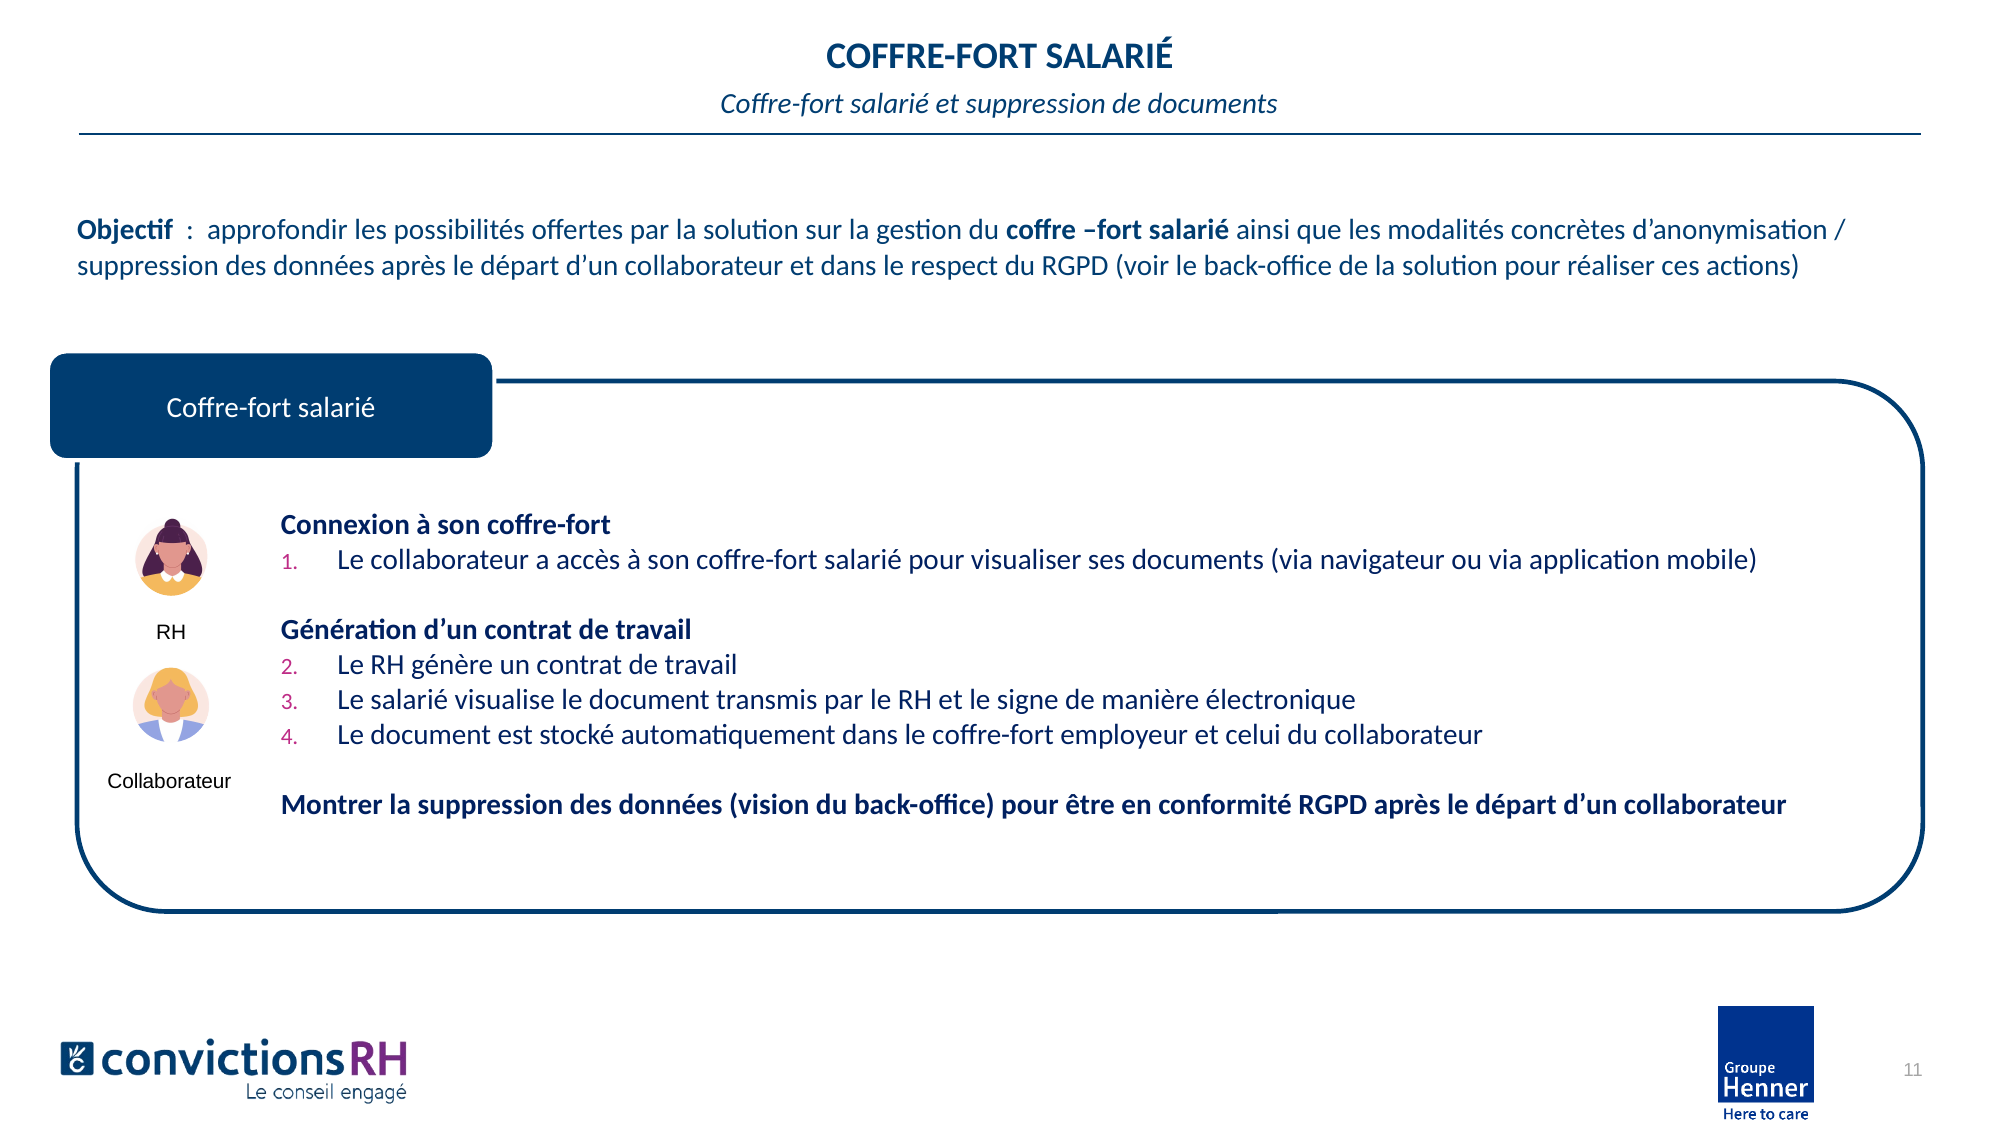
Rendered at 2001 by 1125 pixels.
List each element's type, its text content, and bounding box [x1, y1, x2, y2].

text_box Connexion à son coffre-fort Le collaborateur a accès à son coffre-fort salarié pour visualiser ses documents (via navigateur ou via application mobile) Génération d’un contrat de travail Le RH génère un contrat de travail Le salarié visualise le document transmis par le RH et le signe de manière électronique Le document est stocké automatiquement dans le coffre-fort employeur et celui du collaborateur Montrer la suppression des données (vision du back-office) pour être en conformité RGPD après le départ d’un collaborateur [236, 497, 1926, 863]
text_box Collaborateur [74, 757, 265, 803]
list Coffre-fort salarié et suppression de documents [77, 79, 1923, 124]
list Objectif : approfondir les possibilités offertes par la solution sur la gestion du coffre –fort salarié ainsi que les modalités concrètes d’anonymisation / suppression des données après le départ d’un collaborateur et dans le respect du RGPD (voir le back-office de la solution pour réaliser ces actions) [77, 203, 1923, 336]
picture [134, 516, 208, 597]
text_box [74, 803, 1916, 914]
text_box RH [61, 608, 281, 654]
picture [1718, 1006, 1814, 1125]
text_box [74, 654, 236, 757]
picture [44, 1025, 422, 1115]
text_box Coffre-fort salarié [45, 349, 497, 463]
picture [132, 667, 210, 743]
slide_number 11 [1836, 1057, 1923, 1080]
text_box [74, 378, 1925, 608]
title Coffre-fort salarié [77, 34, 1923, 79]
